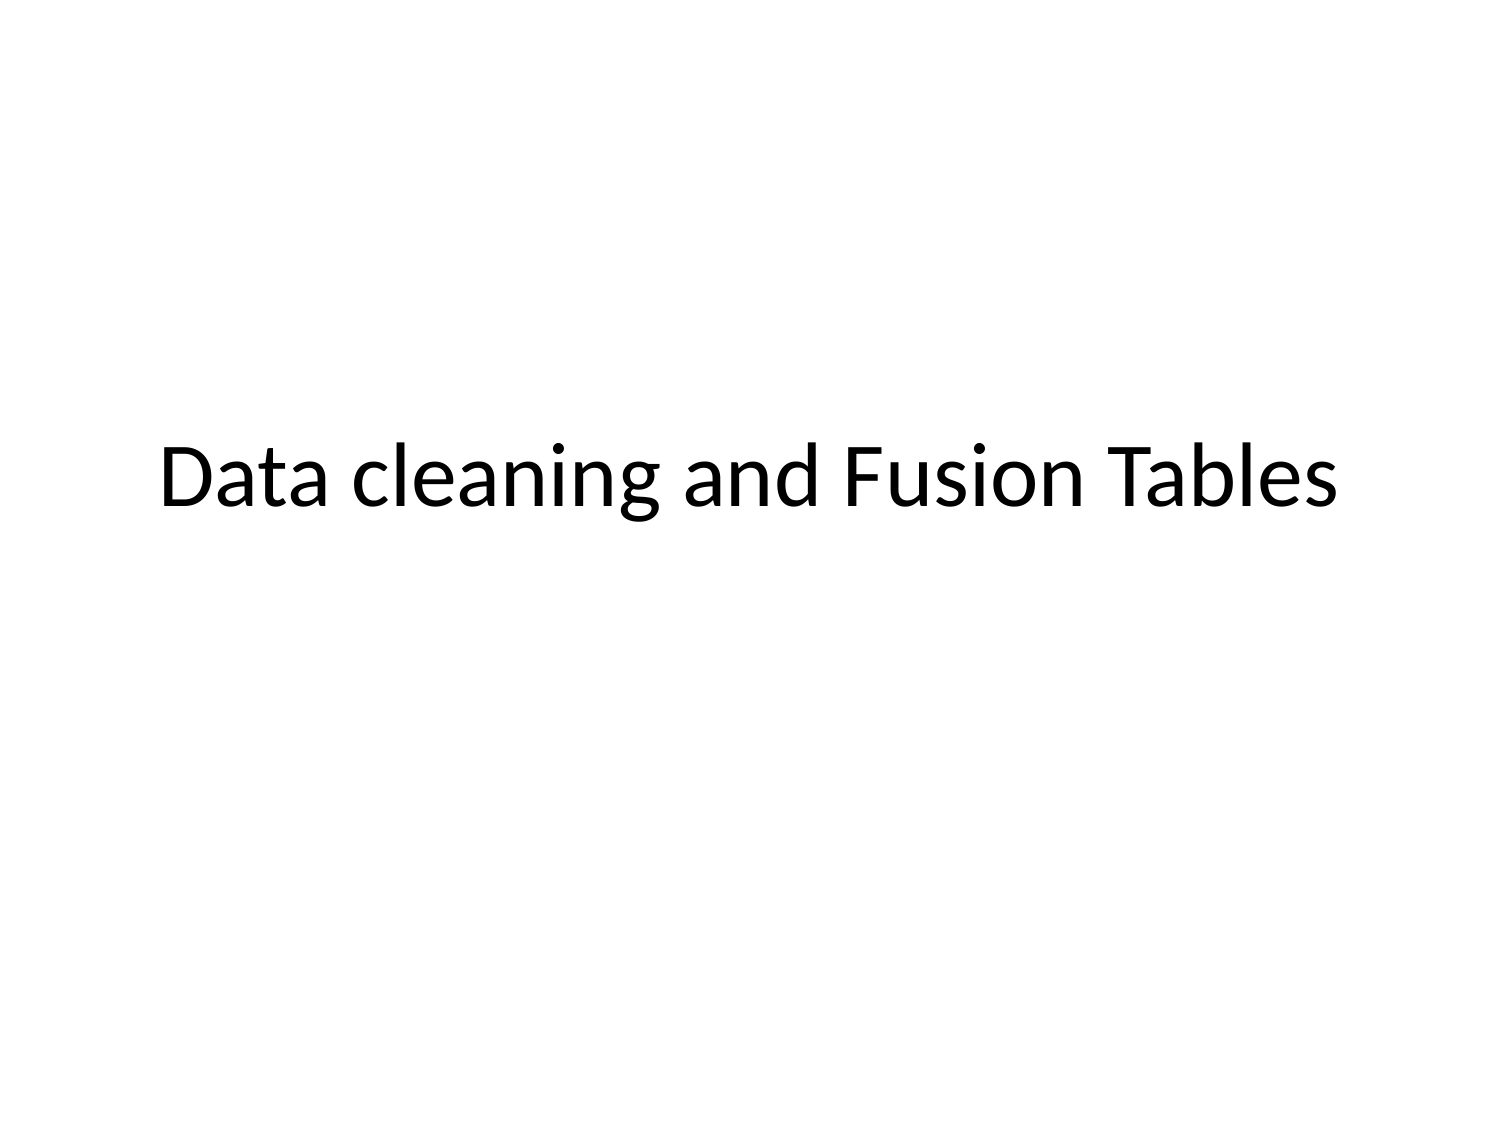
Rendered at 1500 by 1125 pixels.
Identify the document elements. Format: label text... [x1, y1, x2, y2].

title Data cleaning and Fusion Tables [112, 349, 1388, 591]
